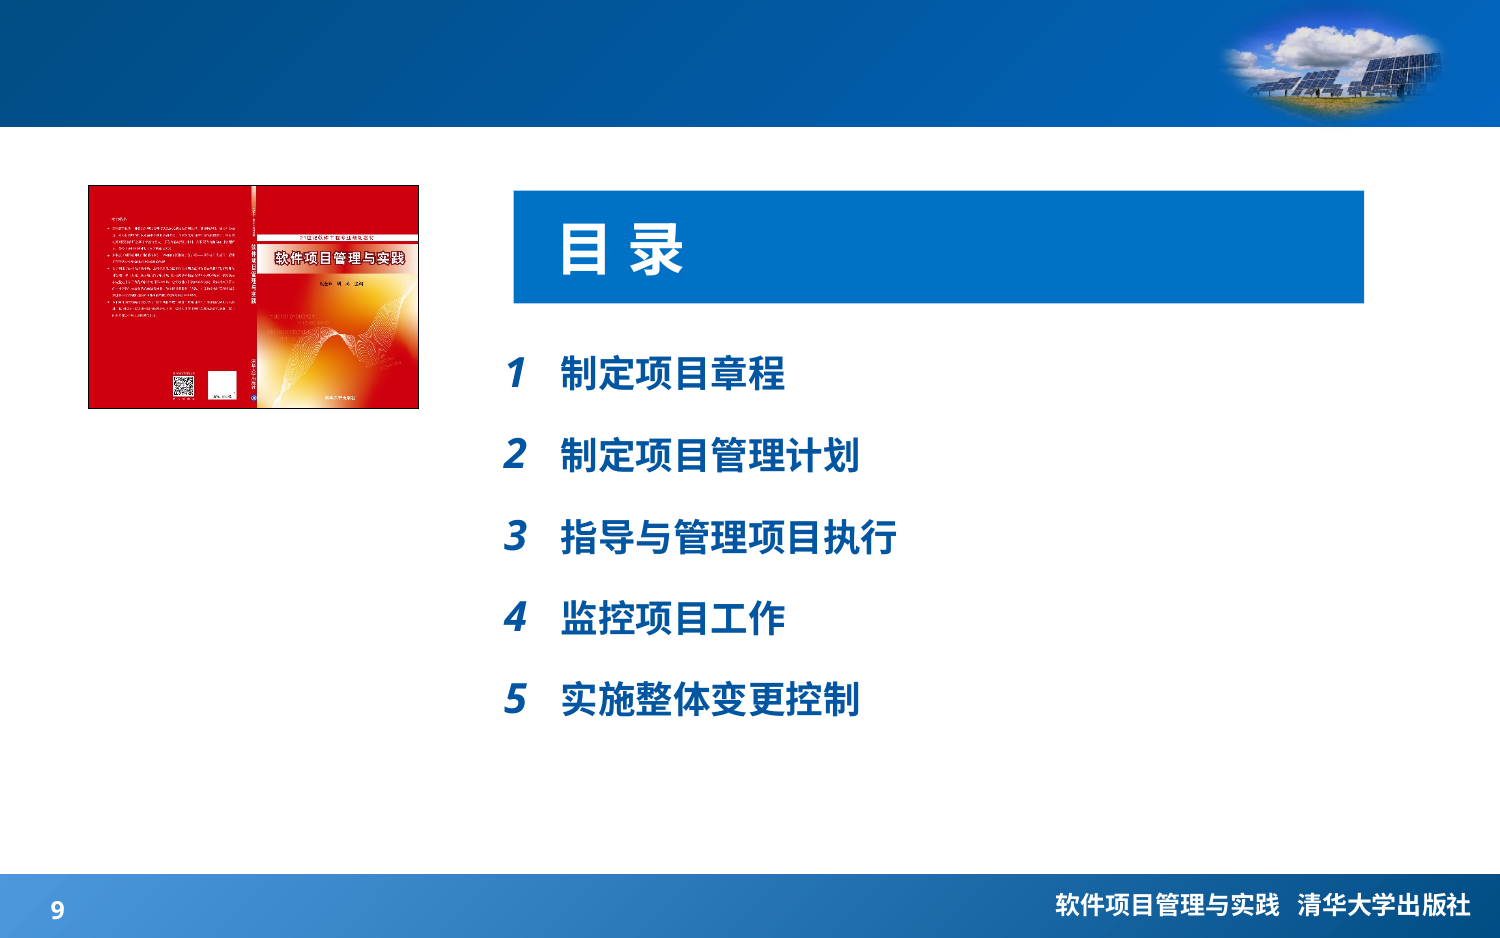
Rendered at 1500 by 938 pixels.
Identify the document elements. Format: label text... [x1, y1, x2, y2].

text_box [489, 419, 1354, 486]
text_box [489, 337, 1354, 404]
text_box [489, 500, 1412, 567]
text_box 目 录 [513, 190, 1365, 304]
picture [88, 184, 420, 410]
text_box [489, 663, 1354, 731]
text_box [489, 582, 1354, 649]
picture [1233, 6, 1433, 113]
